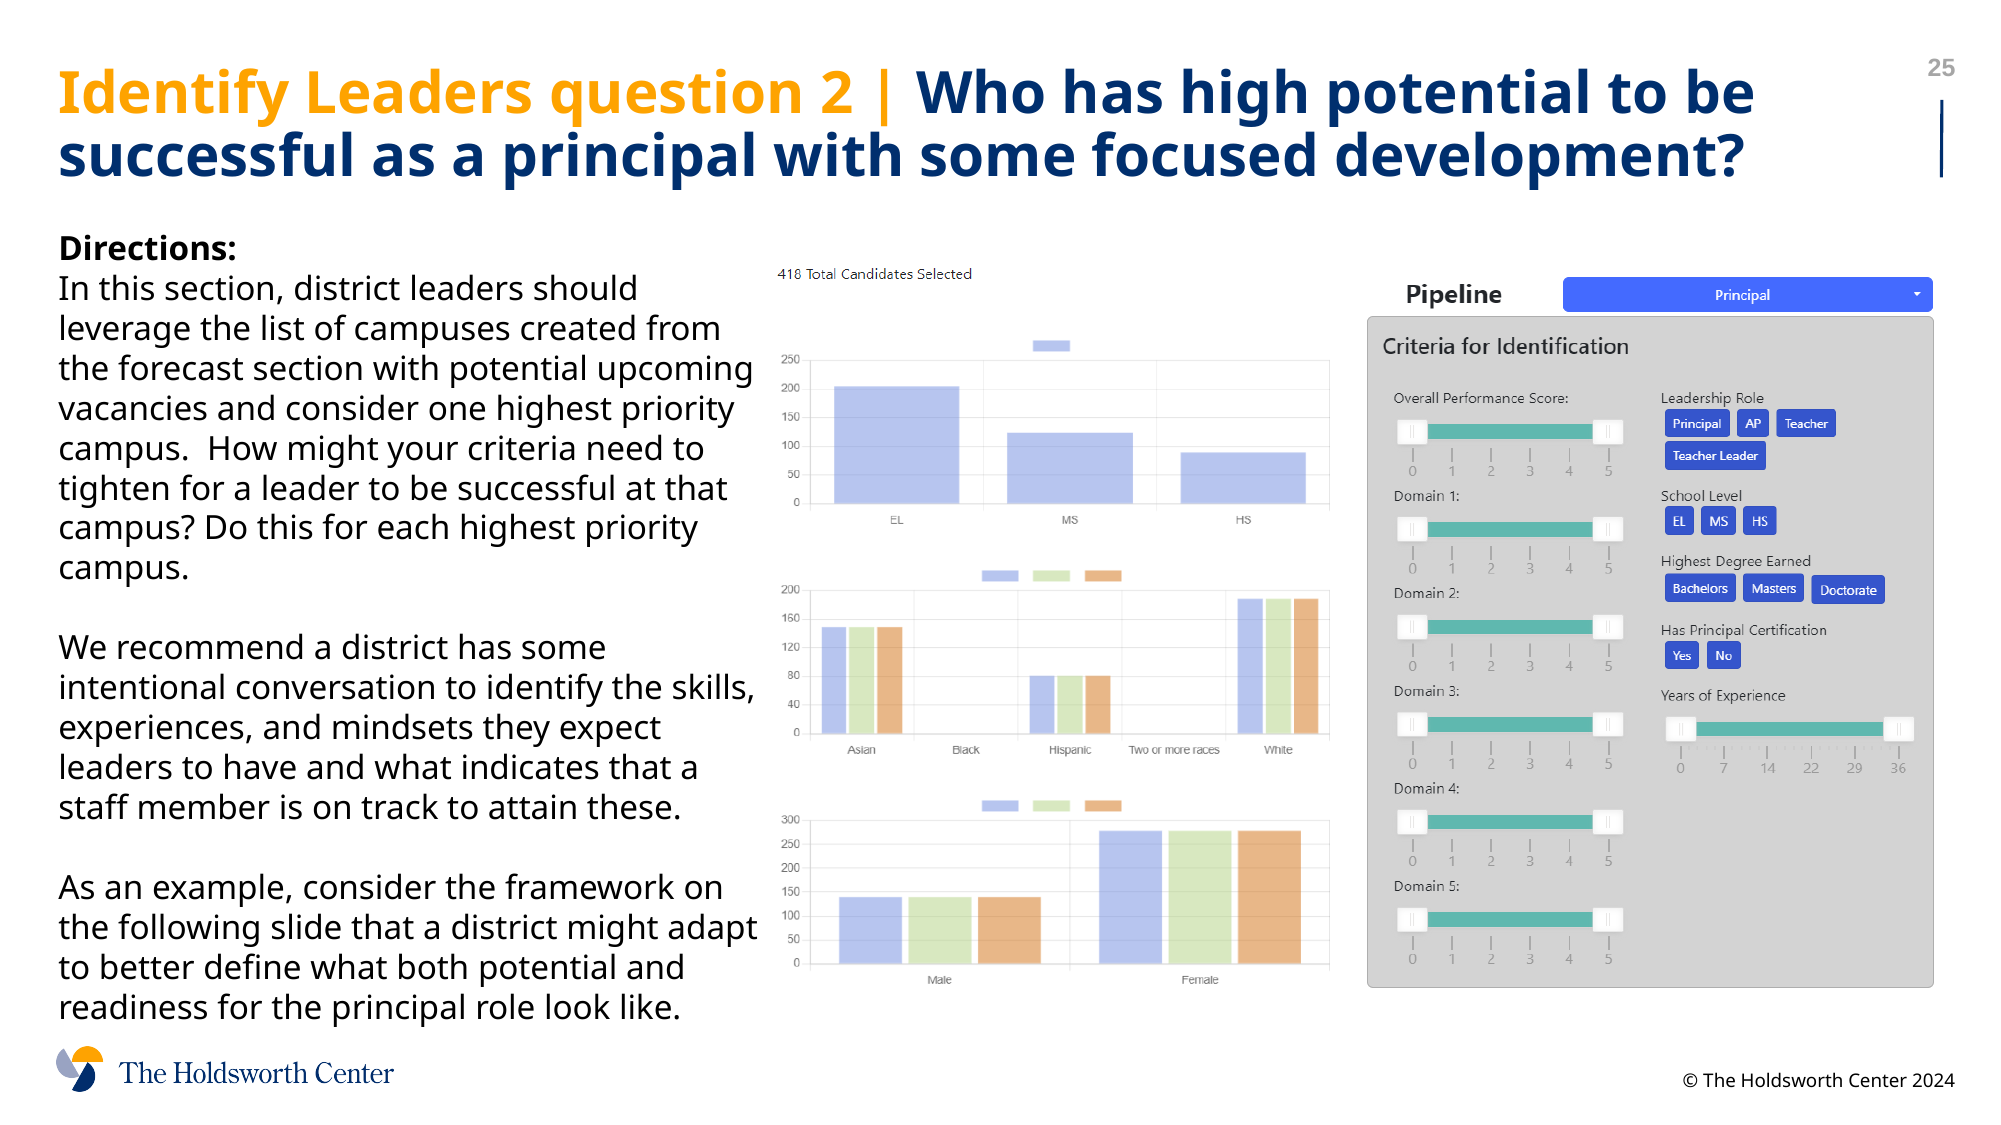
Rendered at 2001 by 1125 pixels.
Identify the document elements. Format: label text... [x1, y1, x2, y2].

text_box Directions: In this section, district leaders should leverage the list of campuses created from the forecast section with potential upcoming vacancies and consider one highest priority campus. How might your criteria need to tighten for a leader to be successful at that campus? Do this for each highest priority campus. We recommend a district has some intentional conversation to identify the skills, experiences, and mindsets they expect leaders to have and what indicates that a staff member is on track to attain these. As an example, consider the framework on the following slide that a district might adapt to better define what both potential and readiness for the principal role look like. [57, 226, 761, 1008]
picture [56, 1046, 394, 1092]
title Identify Leaders question 2 | Who has high potential to be successful as a principal with some focused development? [58, 62, 1884, 121]
picture [760, 247, 1962, 1007]
